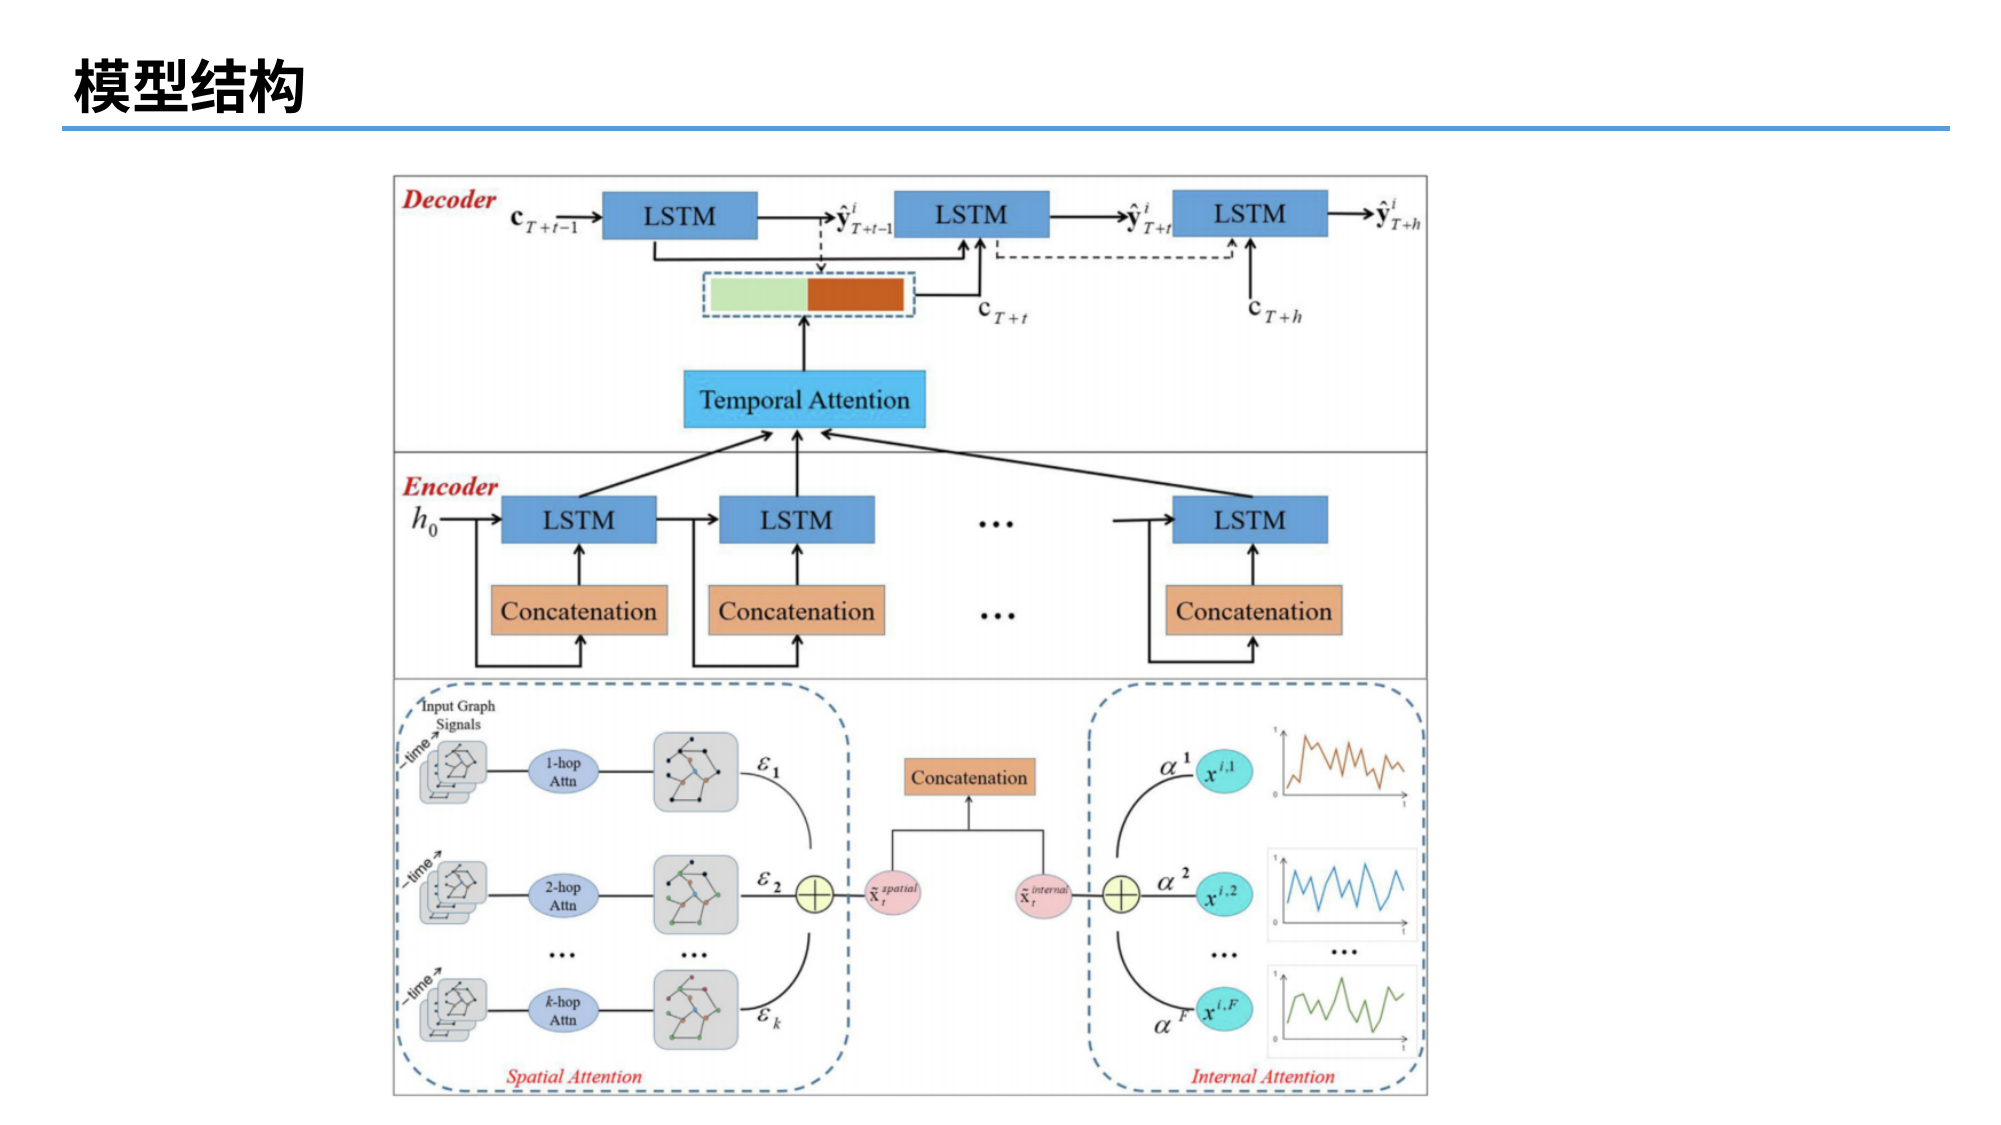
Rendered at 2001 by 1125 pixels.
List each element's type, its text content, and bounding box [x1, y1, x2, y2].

text_box 模型结构 [59, 42, 593, 128]
picture [371, 160, 1445, 1104]
